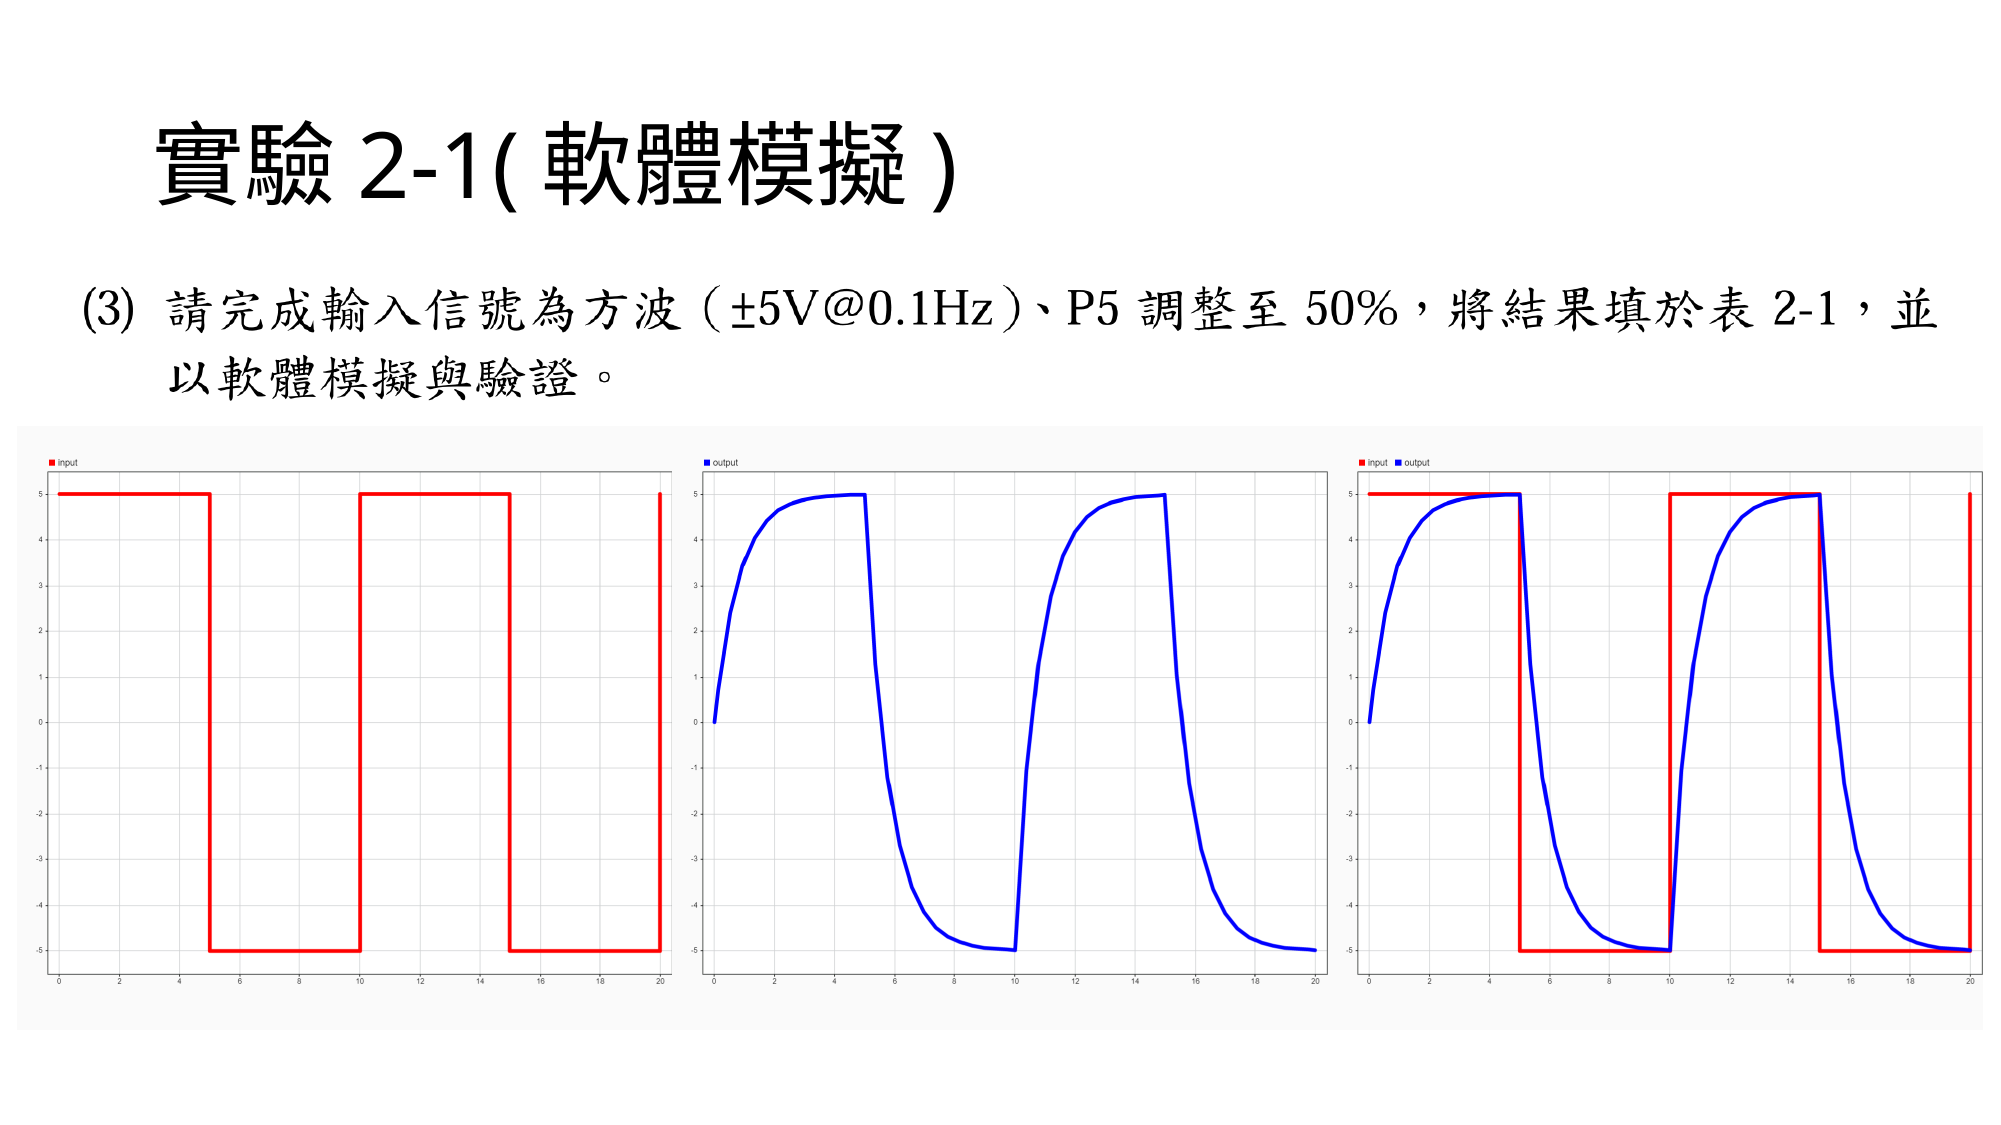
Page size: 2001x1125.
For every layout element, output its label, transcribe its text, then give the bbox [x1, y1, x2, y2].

title 實驗2-1(軟體模擬) [137, 59, 1863, 277]
picture [73, 277, 1952, 401]
picture [17, 426, 1983, 1030]
